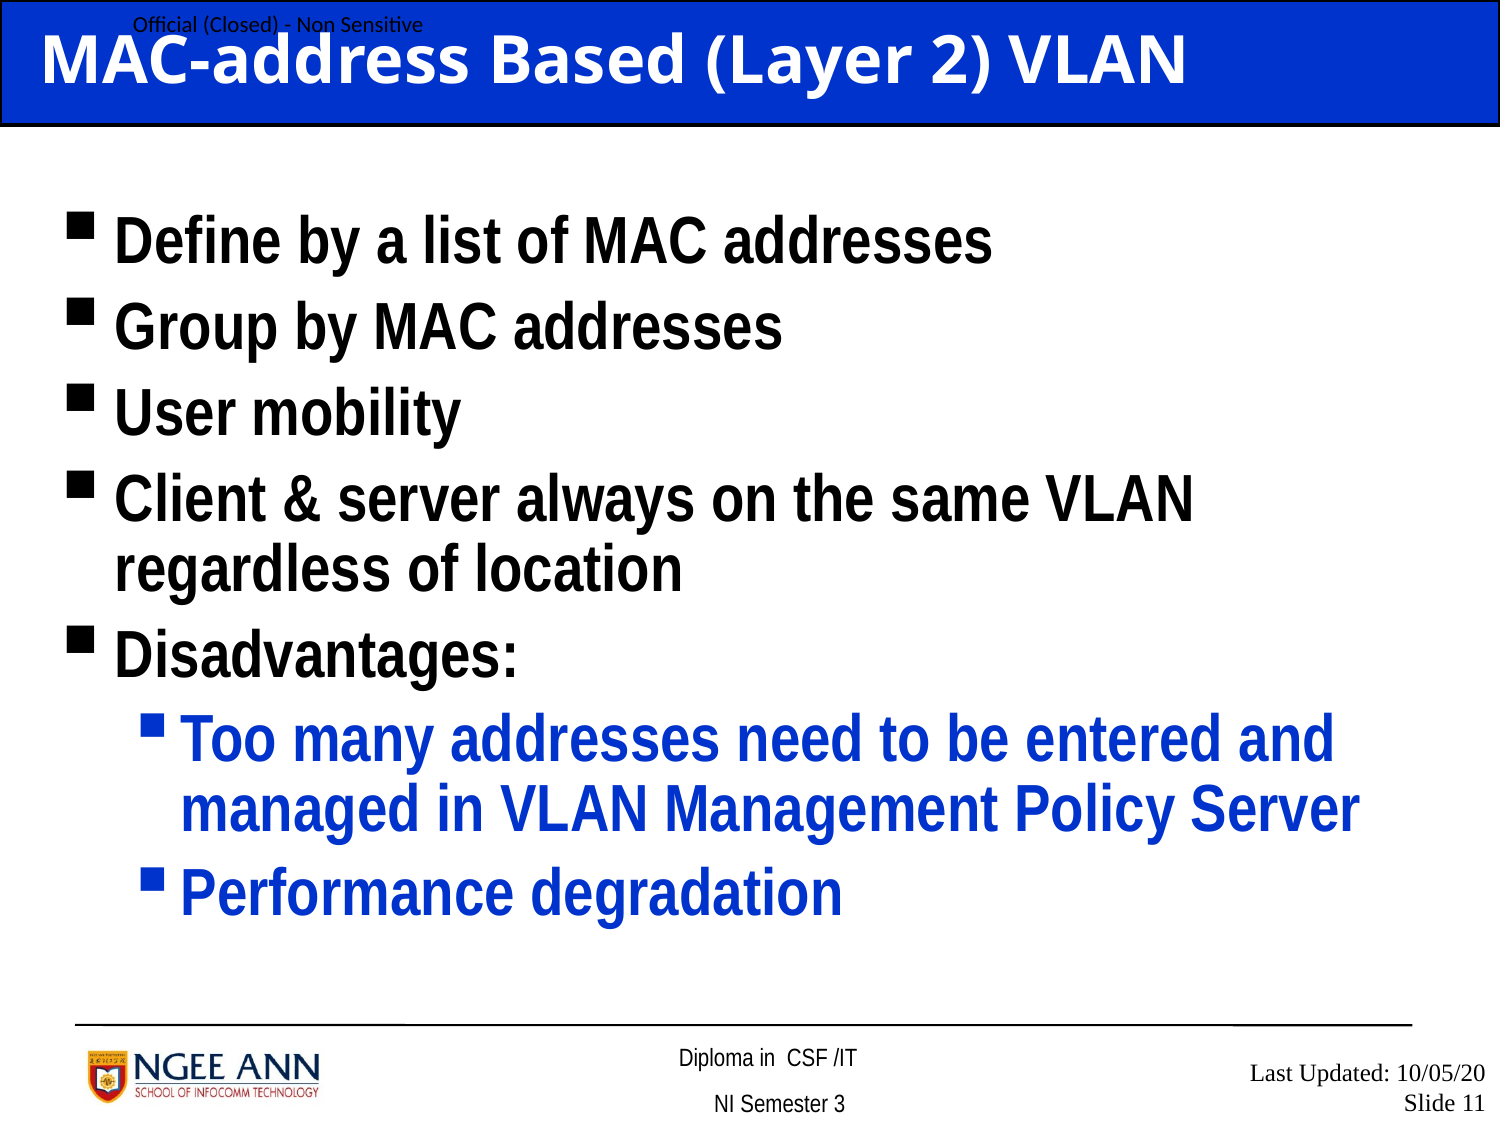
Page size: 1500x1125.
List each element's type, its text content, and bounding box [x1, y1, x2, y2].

list Define by a list of MAC addresses Group by MAC addresses User mobility Client & server always on the same VLAN regardless of location Disadvantages: Too many addresses need to be entered and managed in VLAN Management Policy Server Performance degradation [44, 200, 1456, 1044]
picture [62, 1044, 344, 1125]
title MAC-address Based (Layer 2) VLAN [24, 0, 1500, 113]
